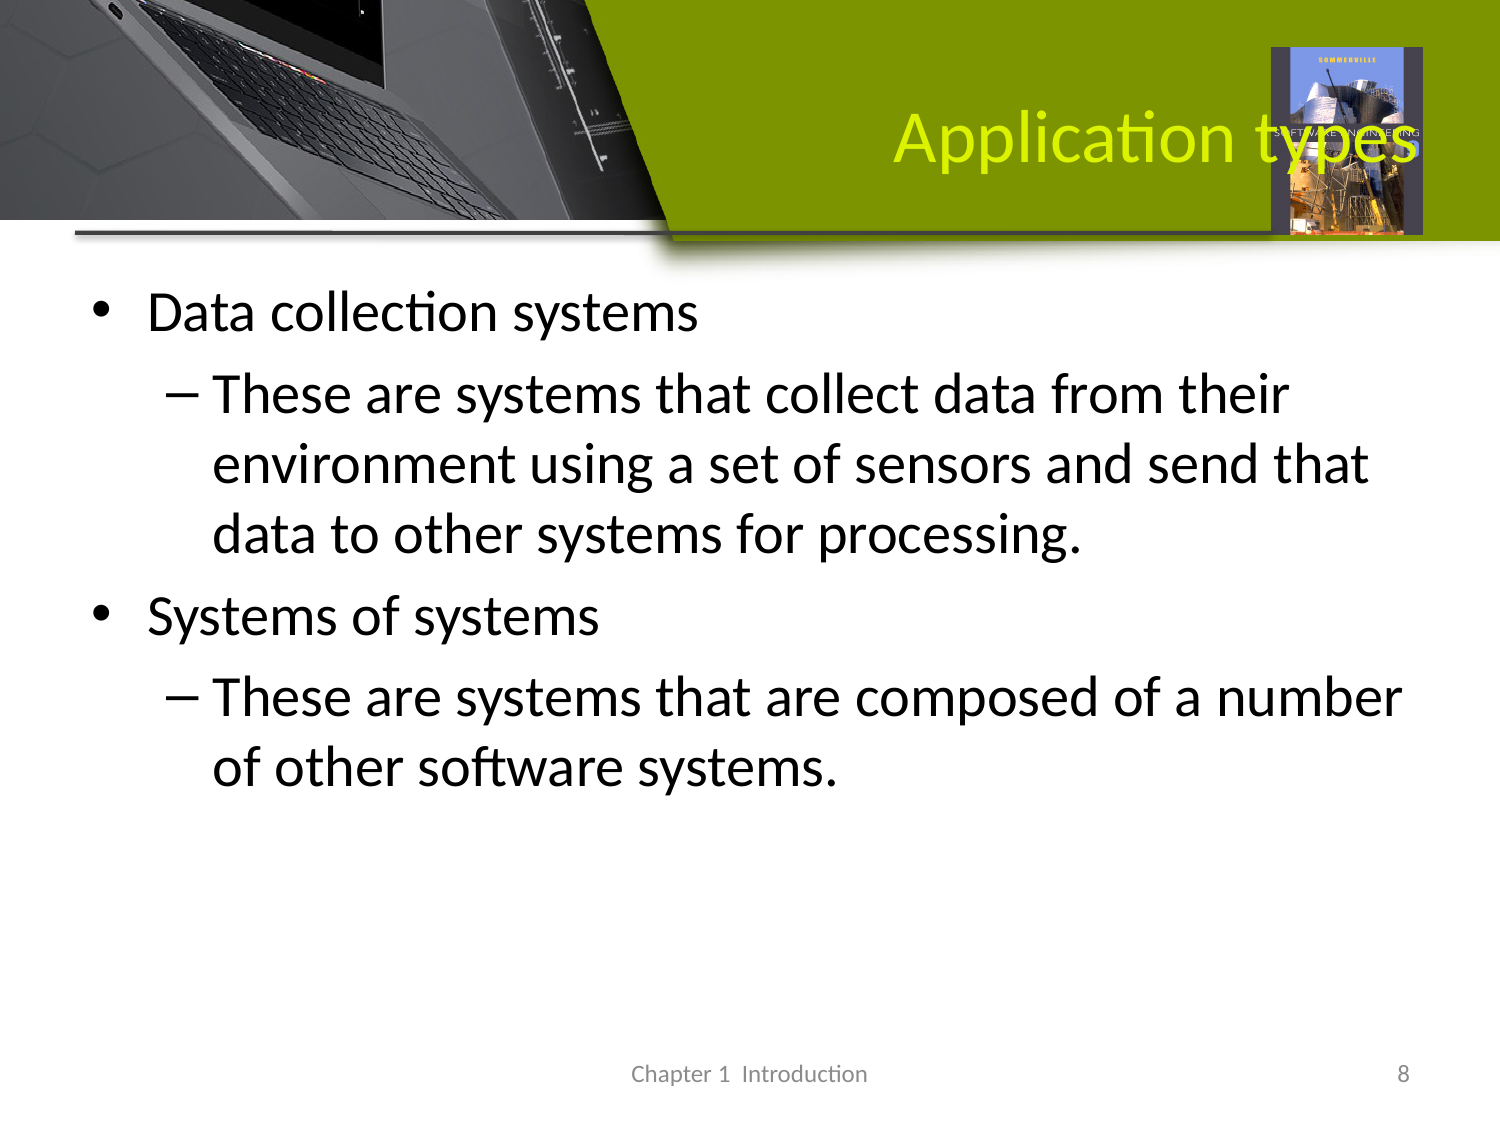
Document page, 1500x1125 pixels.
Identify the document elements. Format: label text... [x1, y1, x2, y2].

footer Chapter 1 Introduction [512, 1042, 988, 1103]
title Application types [79, 49, 1435, 217]
picture [0, 0, 1500, 1125]
list Data collection systems These are systems that collect data from their environment using a set of sensors and send that data to other systems for processing. Systems of systems These are systems that are composed of a number of other software systems. [76, 266, 1429, 1046]
slide_number 8 [1074, 1042, 1425, 1103]
